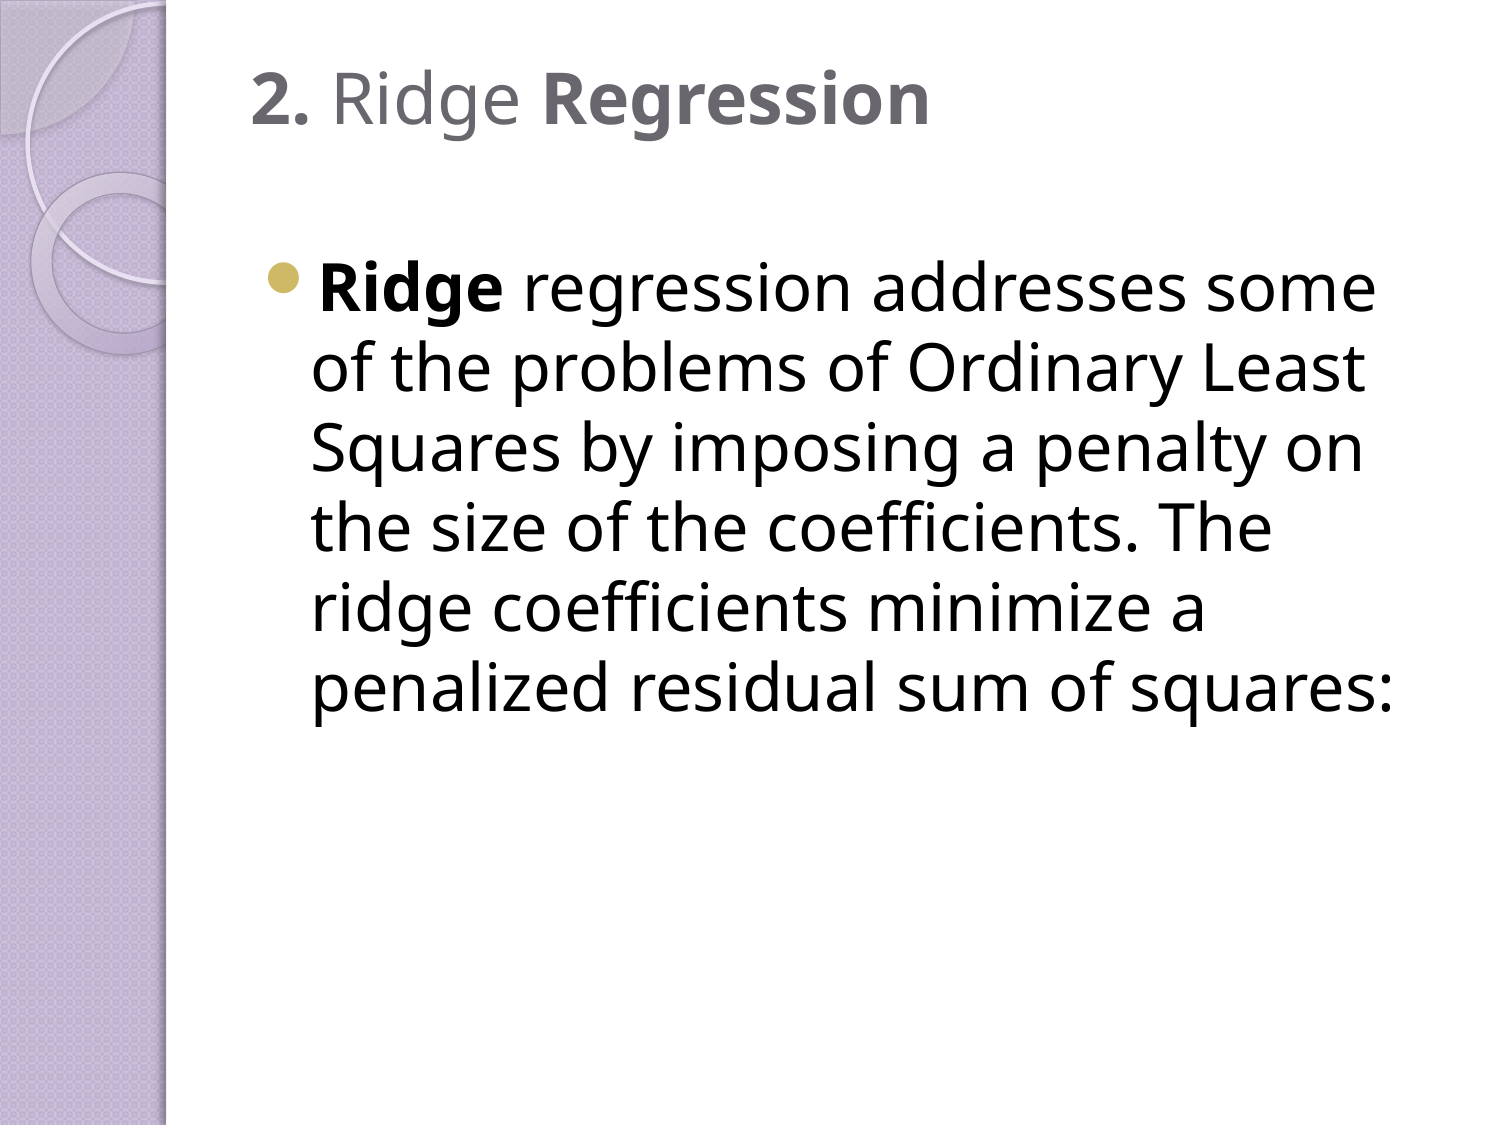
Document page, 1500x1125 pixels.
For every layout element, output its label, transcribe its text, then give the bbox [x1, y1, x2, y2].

list Ridge regression addresses some of the problems of Ordinary Least Squares by imposing a penalty on the size of the coefficients. The ridge coefficients minimize a penalized residual sum of squares: [235, 237, 1466, 1025]
title 2. Ridge Regression [235, 45, 1466, 233]
